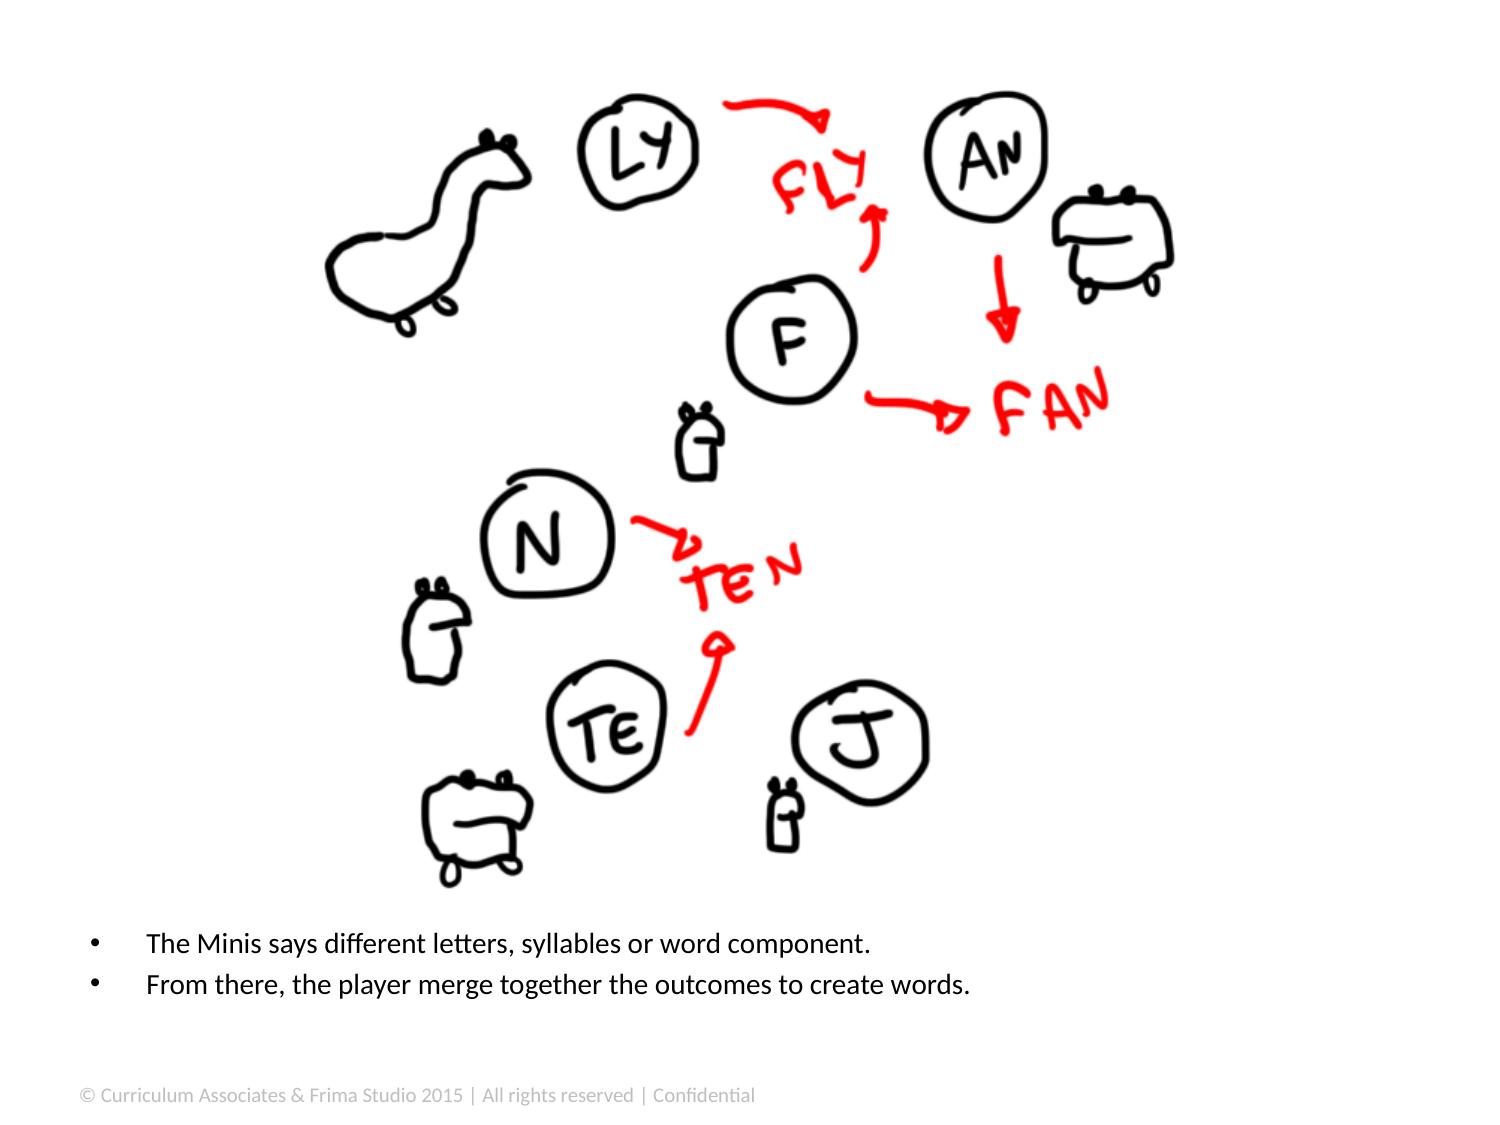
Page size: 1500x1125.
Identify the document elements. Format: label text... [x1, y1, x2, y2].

list The Minis says different letters, syllables or word component. From there, the player merge together the outcomes to create words. [75, 916, 1425, 1035]
picture [324, 89, 1176, 891]
text_box © Curriculum Associates & Frima Studio 2015 | All rights reserved | Confidential [64, 1073, 771, 1114]
